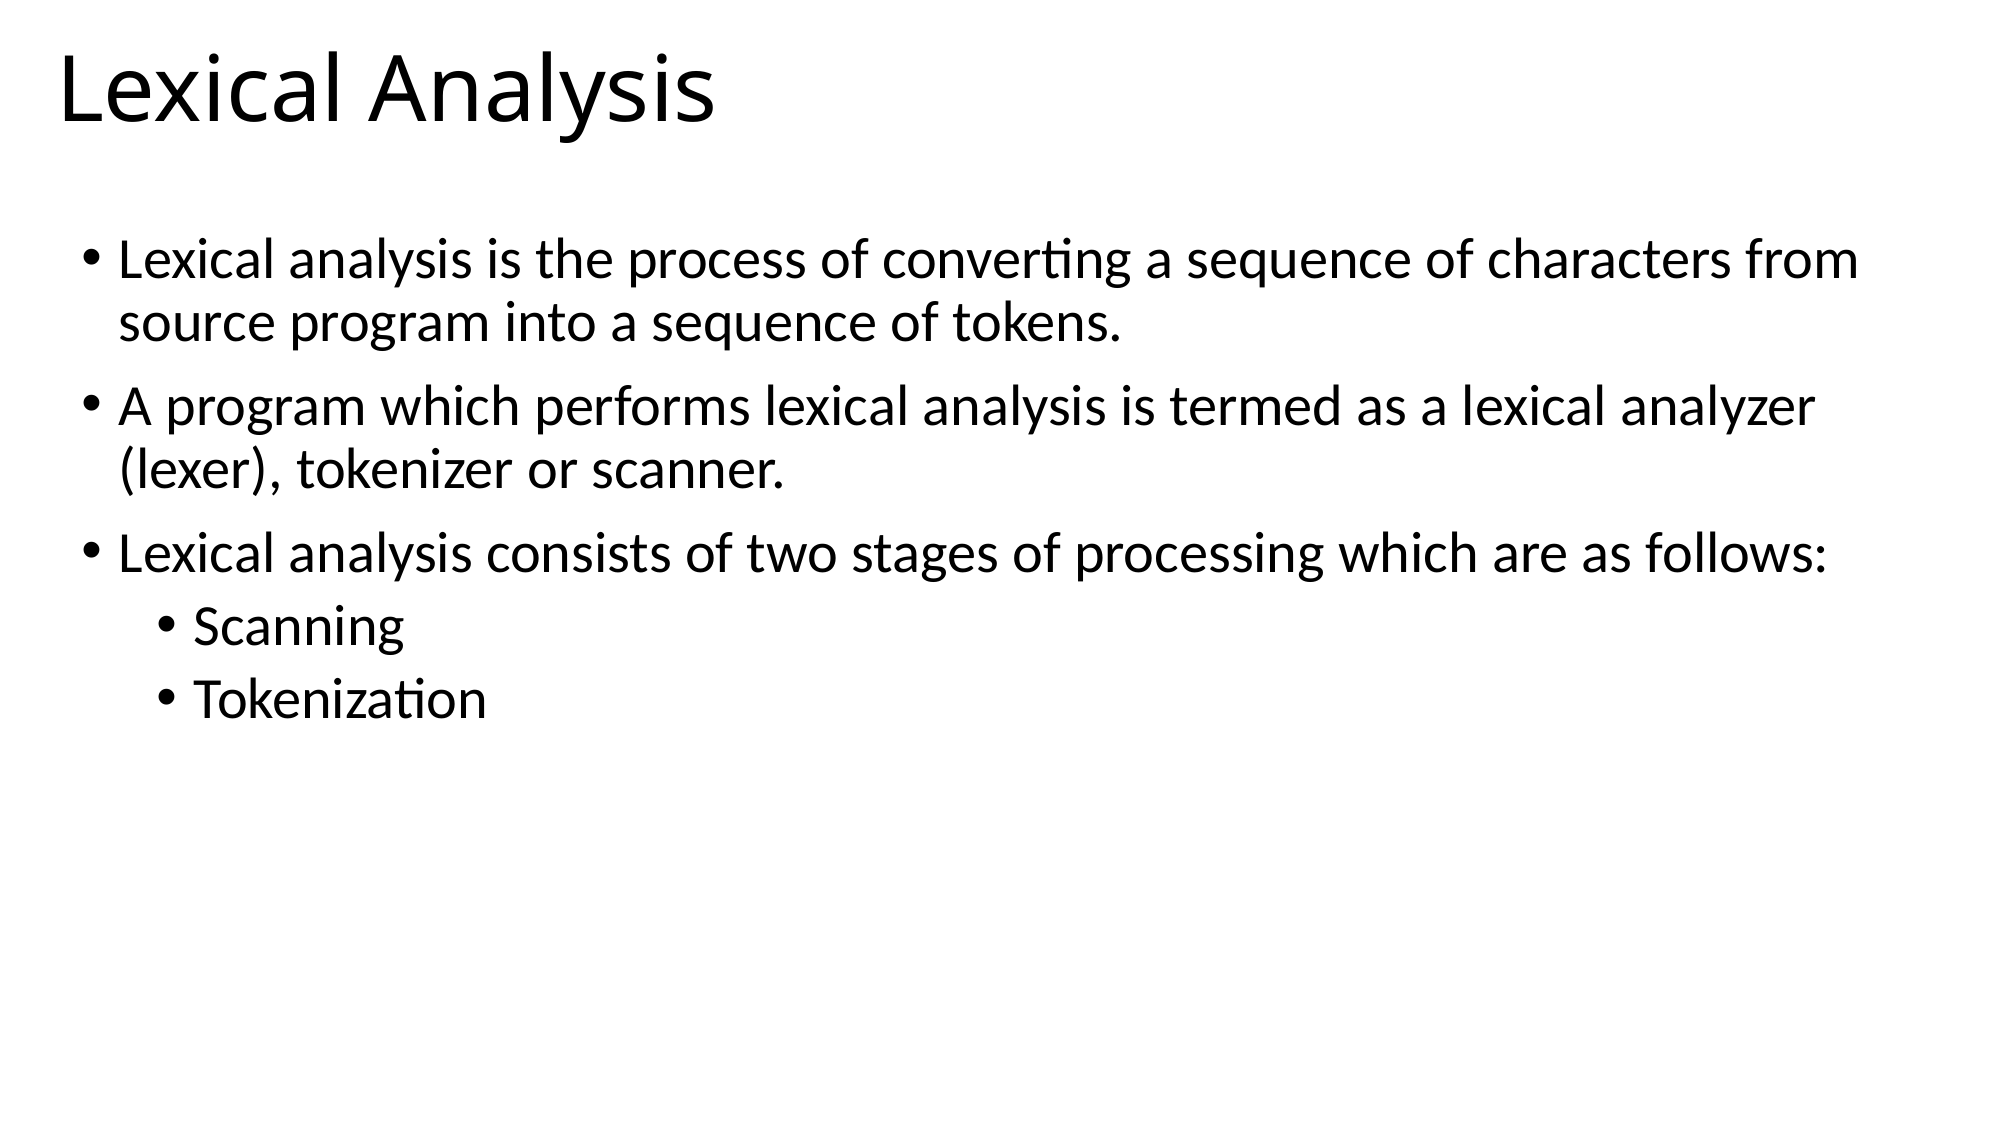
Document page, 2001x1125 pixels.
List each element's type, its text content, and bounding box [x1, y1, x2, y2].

list Lexical analysis is the process of converting a sequence of characters from source program into a sequence of tokens. A program which performs lexical analysis is termed as a lexical analyzer (lexer), tokenizer or scanner. Lexical analysis consists of two stages of processing which are as follows: Scanning Tokenization [66, 220, 1940, 1070]
title Lexical Analysis [41, 0, 1766, 185]
